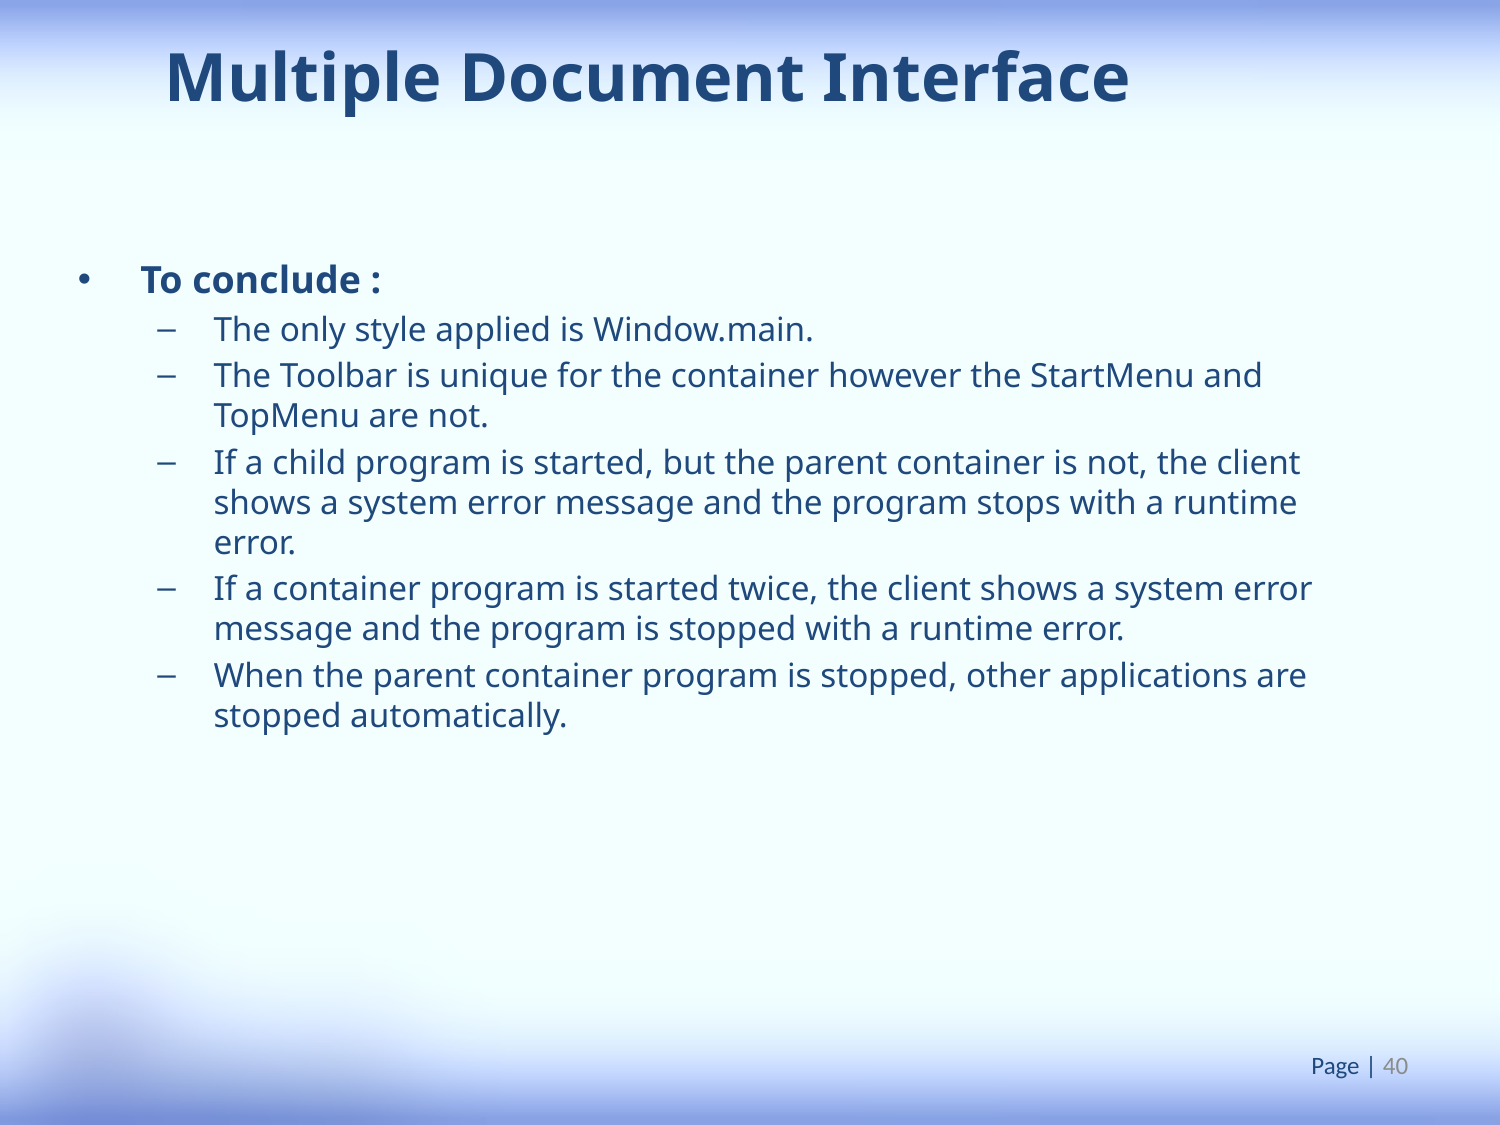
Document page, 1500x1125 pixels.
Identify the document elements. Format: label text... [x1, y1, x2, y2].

text_box To conclude : The only style applied is Window.main. The Toolbar is unique for the container however the StartMenu and TopMenu are not. If a child program is started, but the parent container is not, the client shows a system error message and the program stops with a runtime error. If a container program is started twice, the client shows a system error message and the program is stopped with a runtime error. When the parent container program is stopped, other applications are stopped automatically. [53, 243, 1403, 917]
picture [0, 0, 1500, 1125]
text_box Multiple Document Interface [149, 27, 1187, 163]
